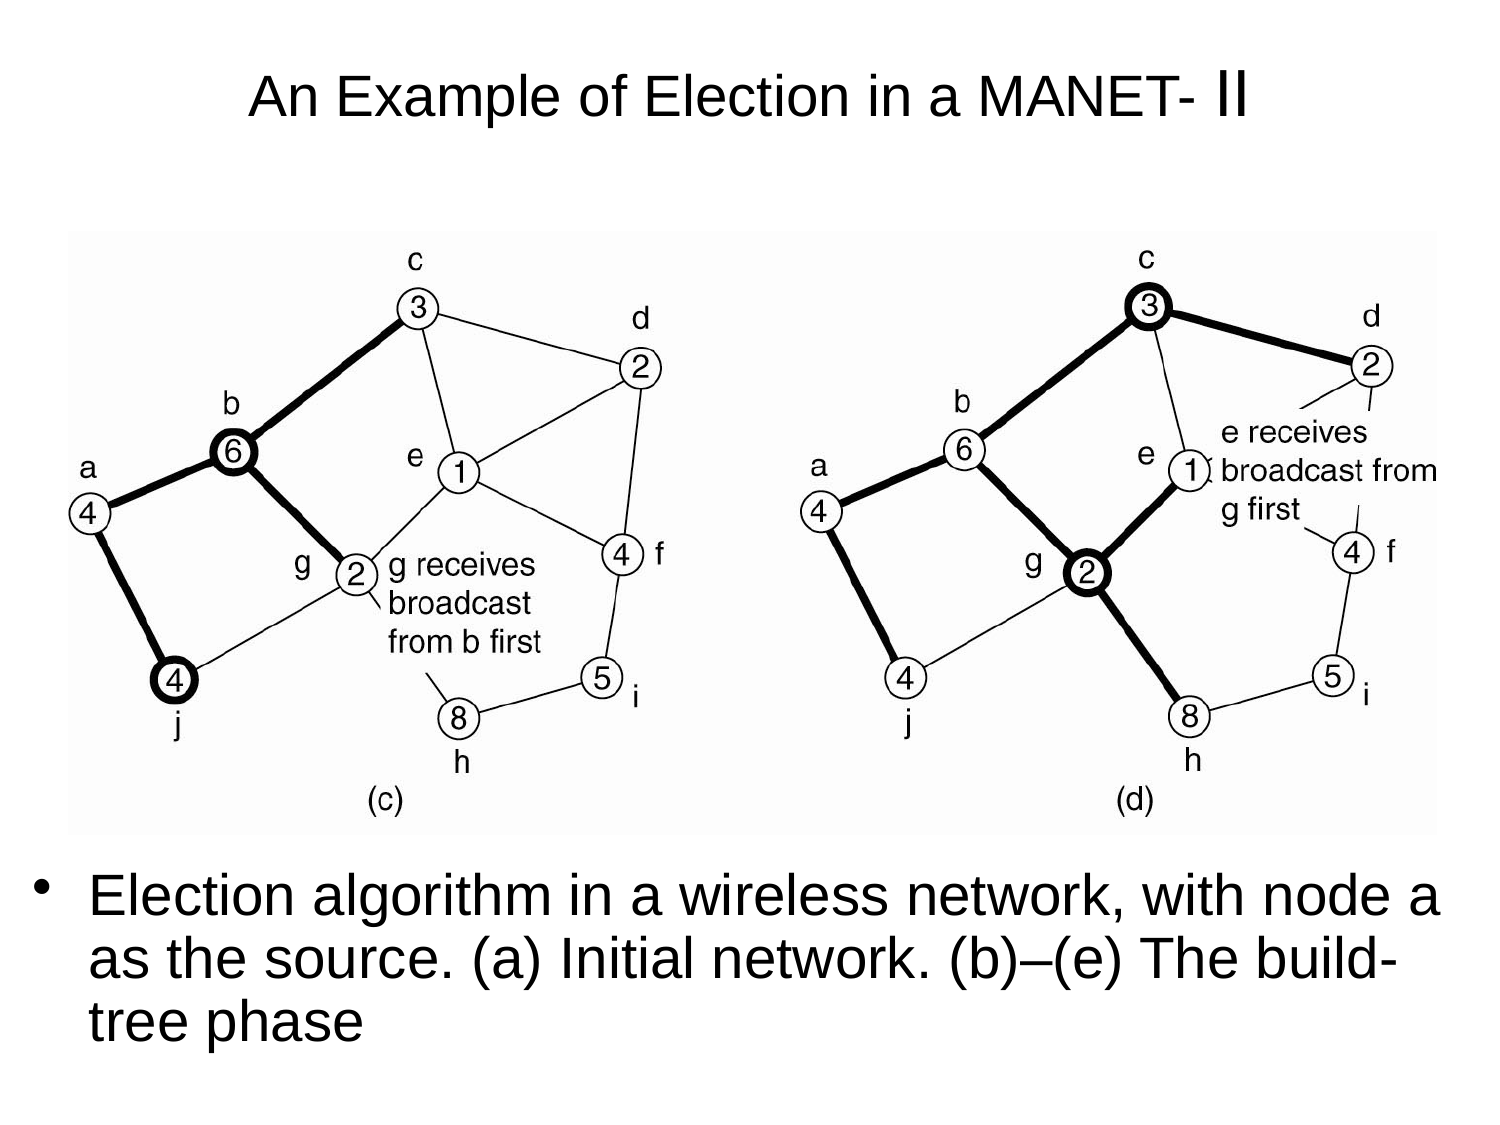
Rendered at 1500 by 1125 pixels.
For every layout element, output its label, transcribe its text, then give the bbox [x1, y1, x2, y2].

picture [67, 231, 1437, 835]
title An Example of Election in a MANET- II [75, 19, 1425, 161]
list Election algorithm in a wireless network, with node a as the source. (a) Initial network. (b)–(e) The build-tree phase [17, 857, 1471, 1083]
